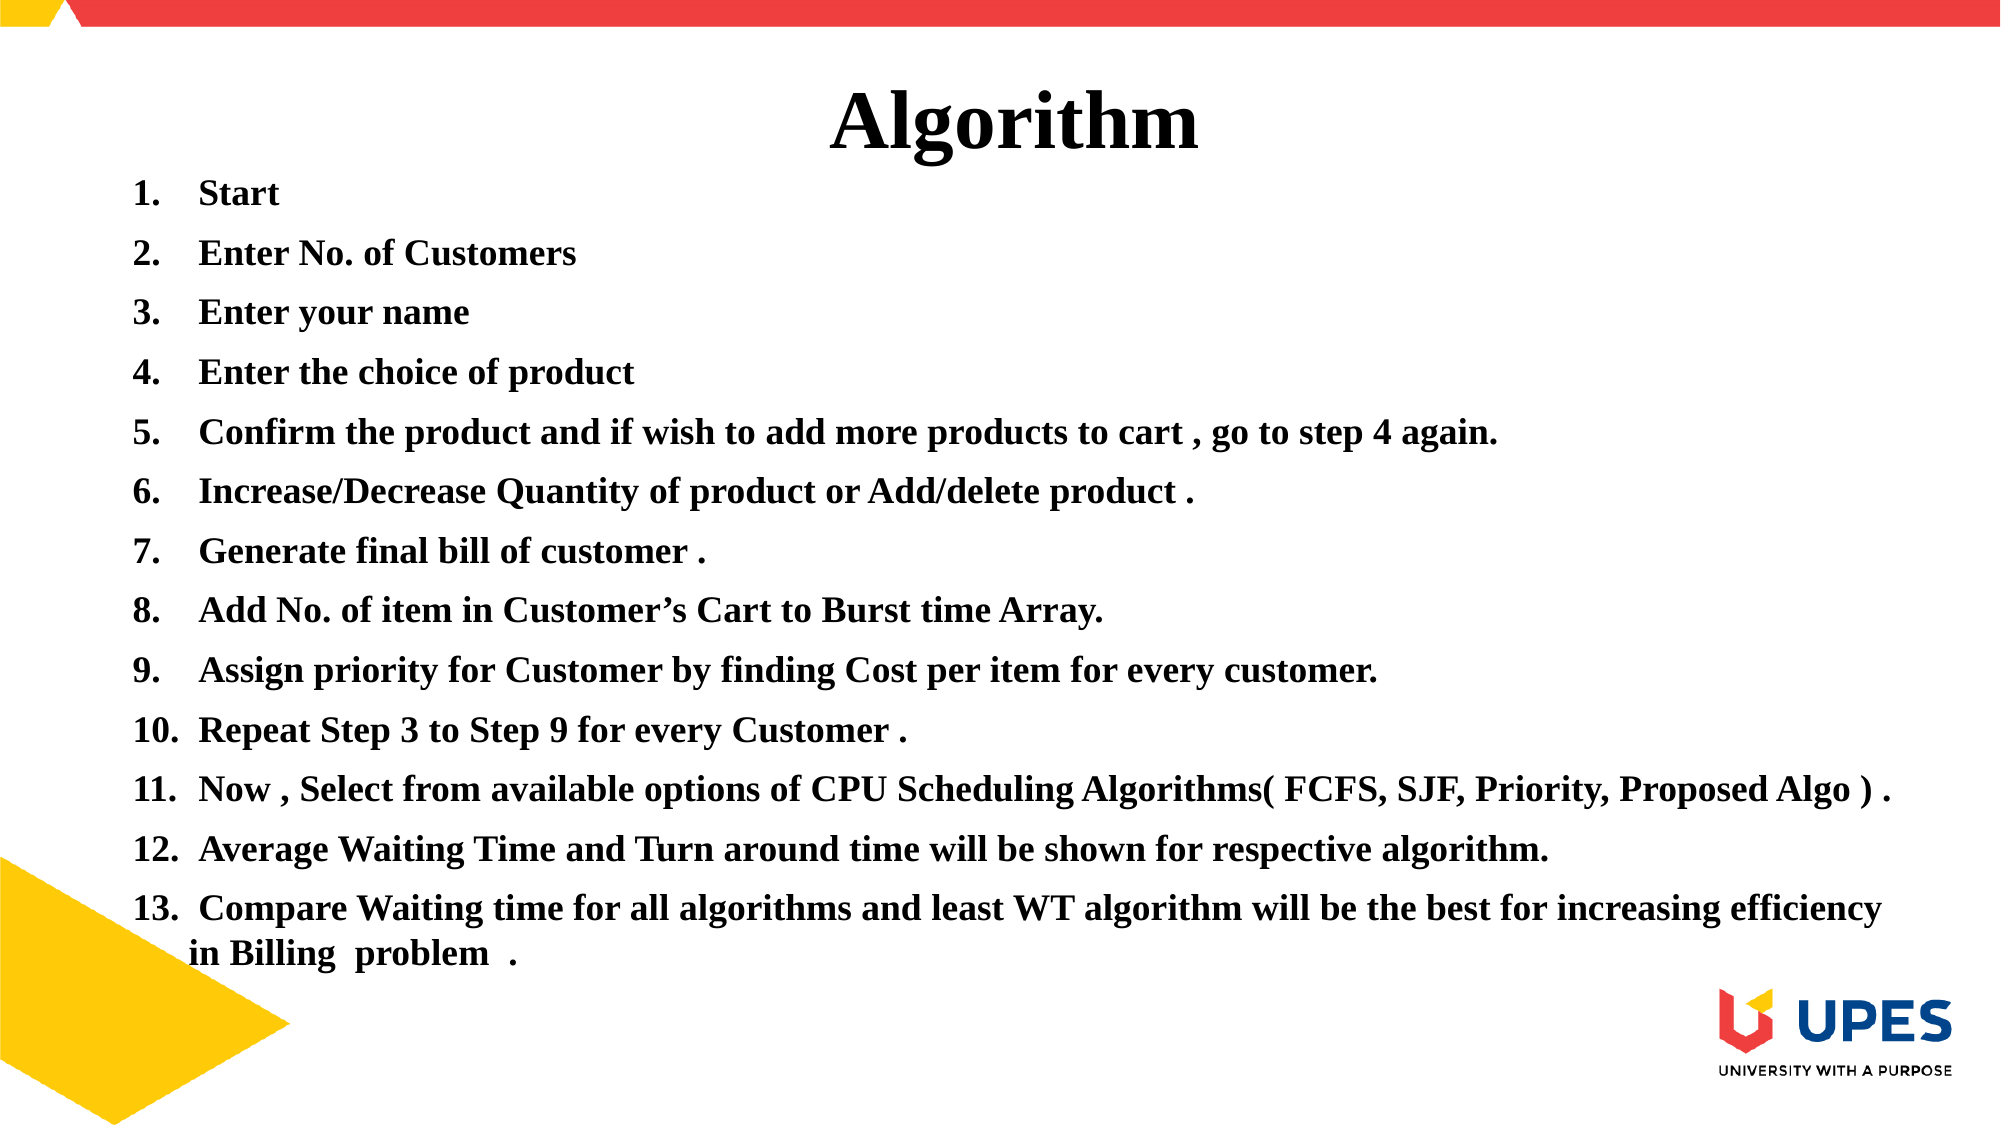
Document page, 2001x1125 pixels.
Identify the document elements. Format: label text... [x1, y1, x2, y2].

picture [0, 0, 2001, 1125]
title Algorithm [124, 69, 1926, 160]
list Start Enter No. of Customers Enter your name Enter the choice of product Confirm the product and if wish to add more products to cart , go to step 4 again. Increase/Decrease Quantity of product or Add/delete product . Generate final bill of customer . Add No. of item in Customer’s Cart to Burst time Array. Assign priority for Customer by finding Cost per item for every customer. Repeat Step 3 to Step 9 for every Customer . Now , Select from available options of CPU Scheduling Algorithms( FCFS, SJF, Priority, Proposed Algo ) . Average Waiting Time and Turn around time will be shown for respective algorithm. Compare Waiting time for all algorithms and least WT algorithm will be the best for increasing efficiency in Billing problem . [124, 160, 1926, 1056]
